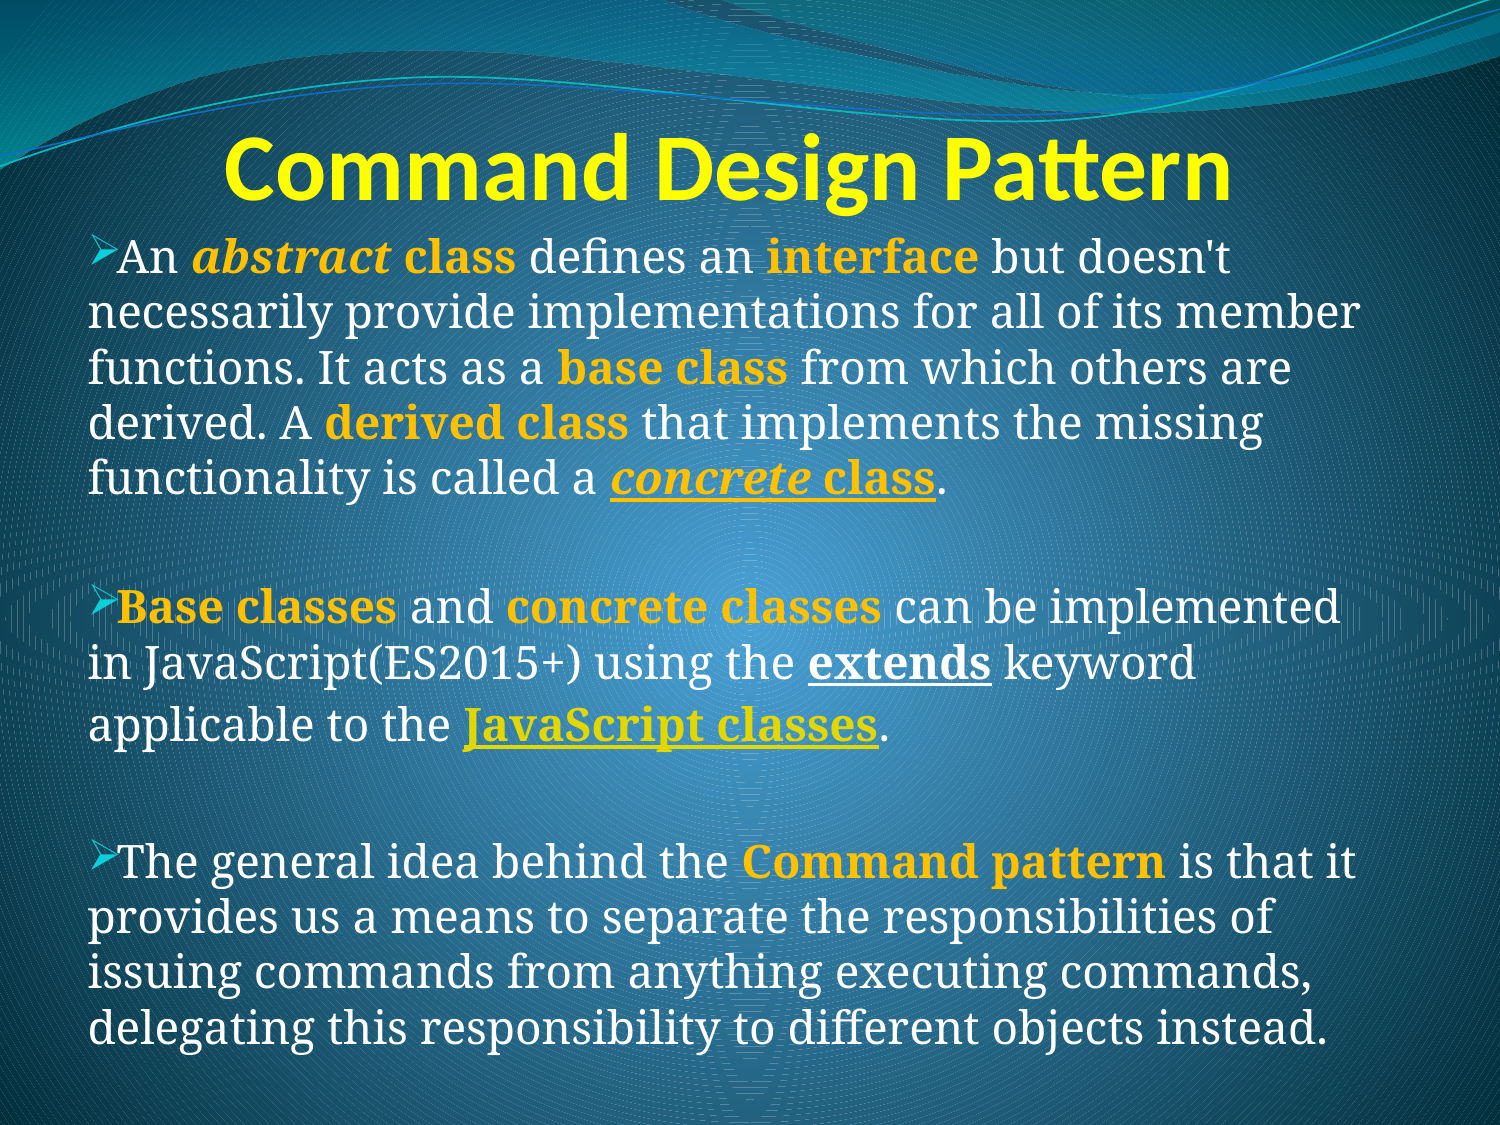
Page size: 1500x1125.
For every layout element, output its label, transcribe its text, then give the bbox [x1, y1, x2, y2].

title Command Design Pattern [87, 103, 1376, 219]
subtitle An abstract class defines an interface but doesn't necessarily provide implementations for all of its member functions. It acts as a base class from which others are derived. A derived class that implements the missing functionality is called a concrete class. Base classes and concrete classes can be implemented in JavaScript(ES2015+) using the extends keyword applicable to the JavaScript classes. The general idea behind the Command pattern is that it provides us a means to separate the responsibilities of issuing commands from anything executing commands, delegating this responsibility to different objects instead. [87, 219, 1376, 1071]
